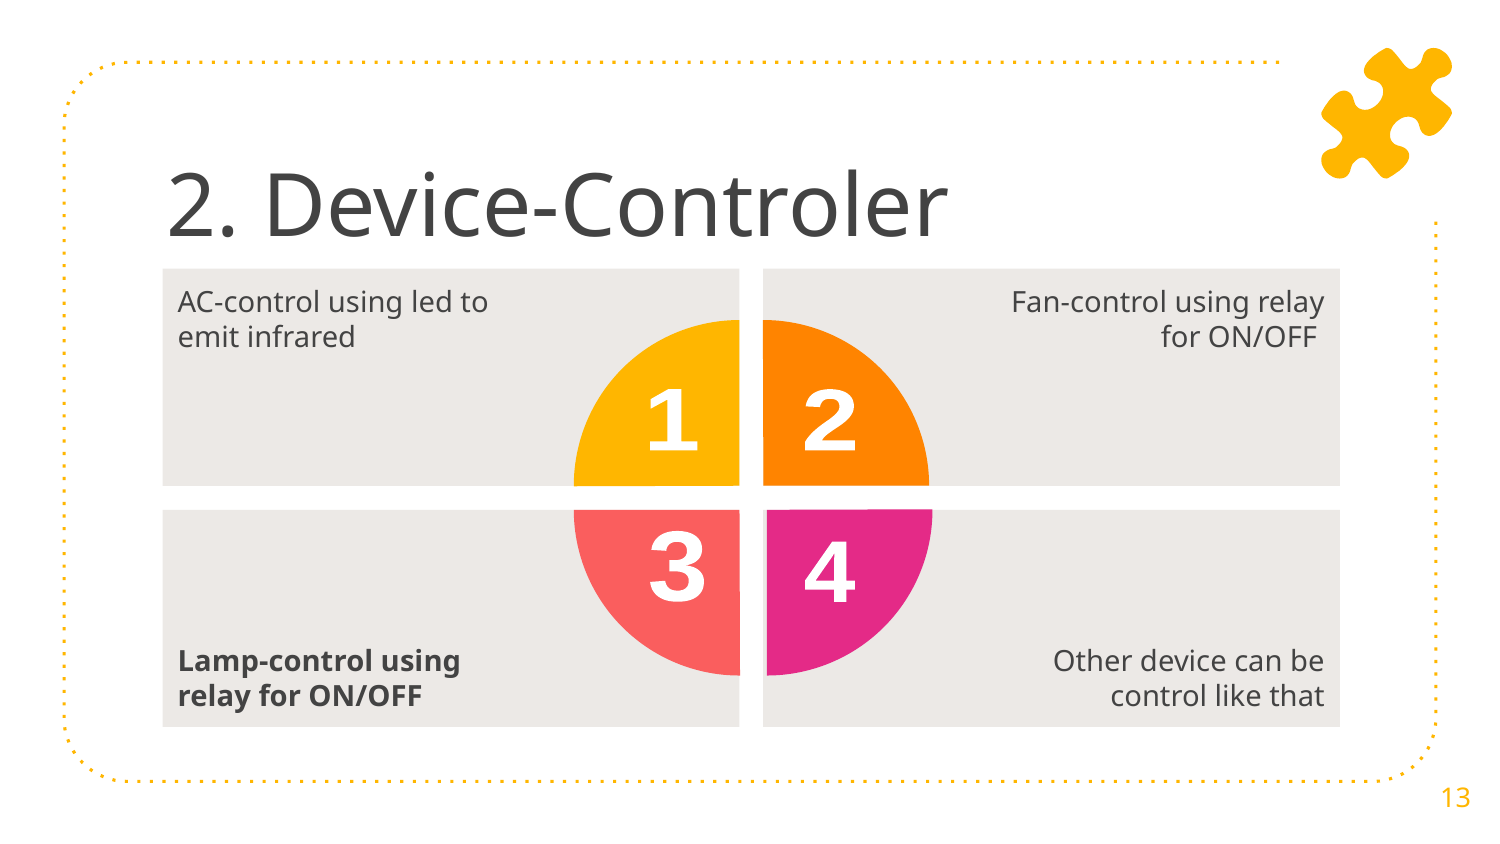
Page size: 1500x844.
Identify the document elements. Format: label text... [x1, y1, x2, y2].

text_box Fan-control using relay for ON/OFF [763, 268, 1340, 486]
text_box [762, 320, 930, 486]
text_box [1321, 47, 1452, 179]
text_box [766, 509, 933, 676]
text_box Lamp-control using relay for ON/OFF [162, 509, 740, 727]
slide_number 13 [1411, 753, 1500, 844]
text_box [573, 509, 741, 676]
title 2. Device-Controler [151, 133, 1347, 275]
text_box Other device can be control like that [763, 509, 1340, 727]
text_box [573, 320, 740, 487]
text_box AC-control using led to emit infrared [162, 268, 740, 486]
